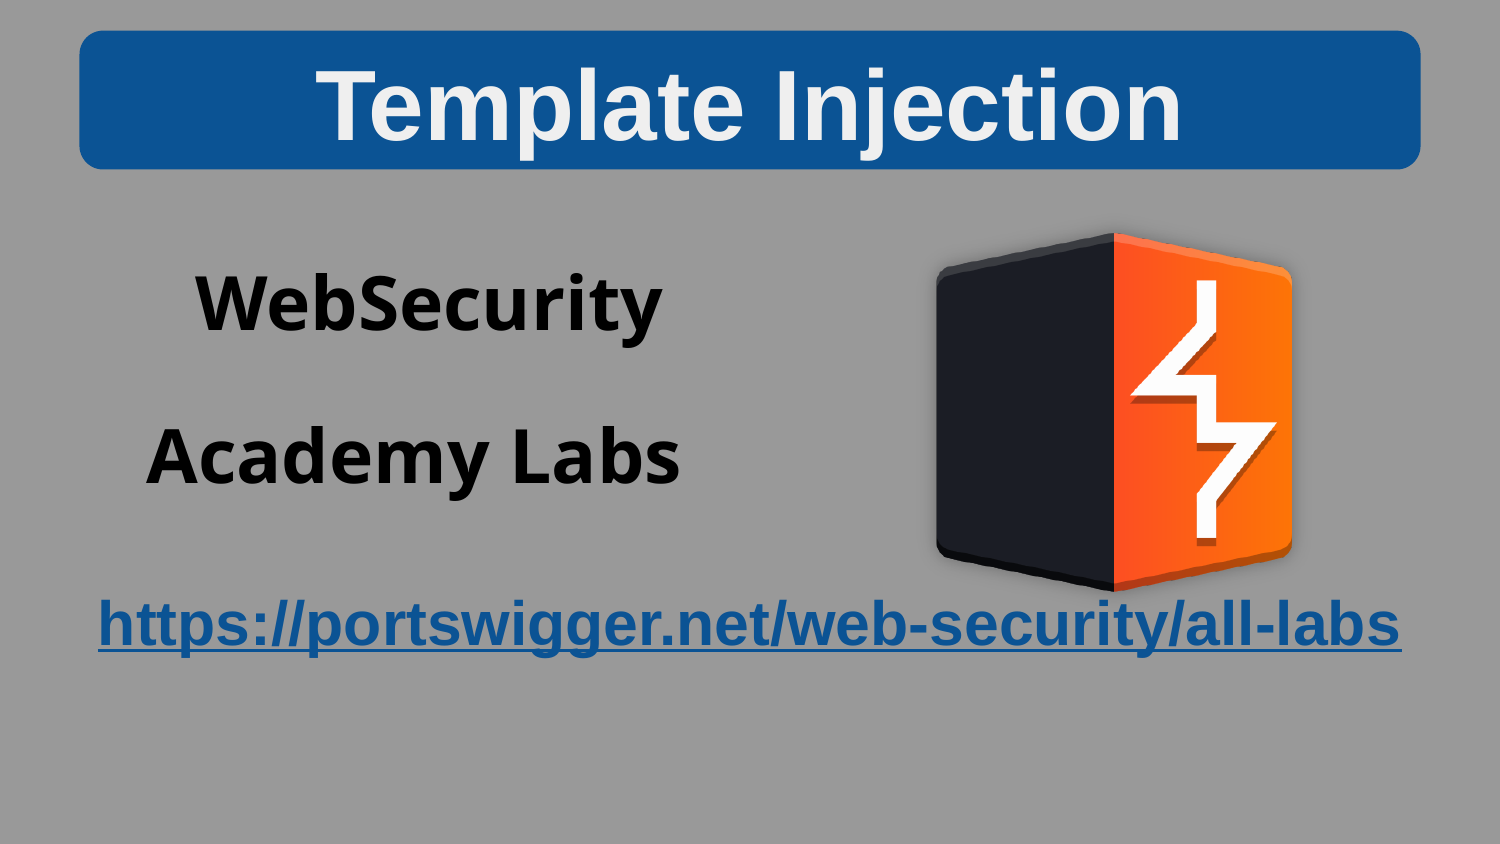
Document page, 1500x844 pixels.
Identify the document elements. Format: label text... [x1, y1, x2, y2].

text_box WebSecurity Academy Labs https://portswigger.net/web-security/all-labs [14, 226, 1486, 816]
text_box Template Injection [80, 31, 1420, 169]
picture [916, 201, 1312, 623]
